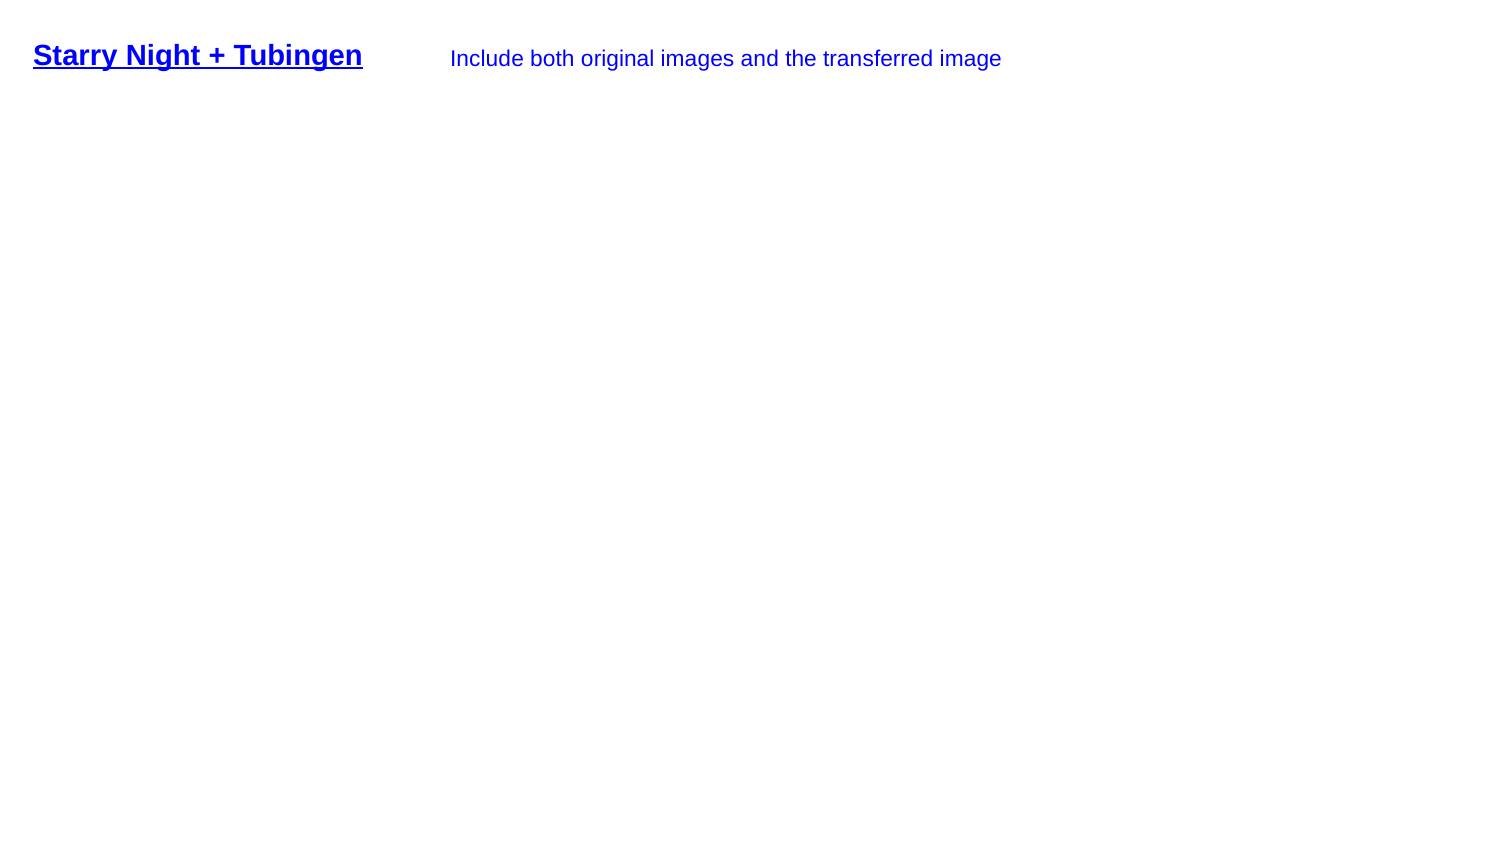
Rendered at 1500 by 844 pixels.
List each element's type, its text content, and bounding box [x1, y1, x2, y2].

title Include both original images and the transferred image [435, 28, 1472, 94]
title Starry Night + Tubingen [18, 21, 447, 72]
